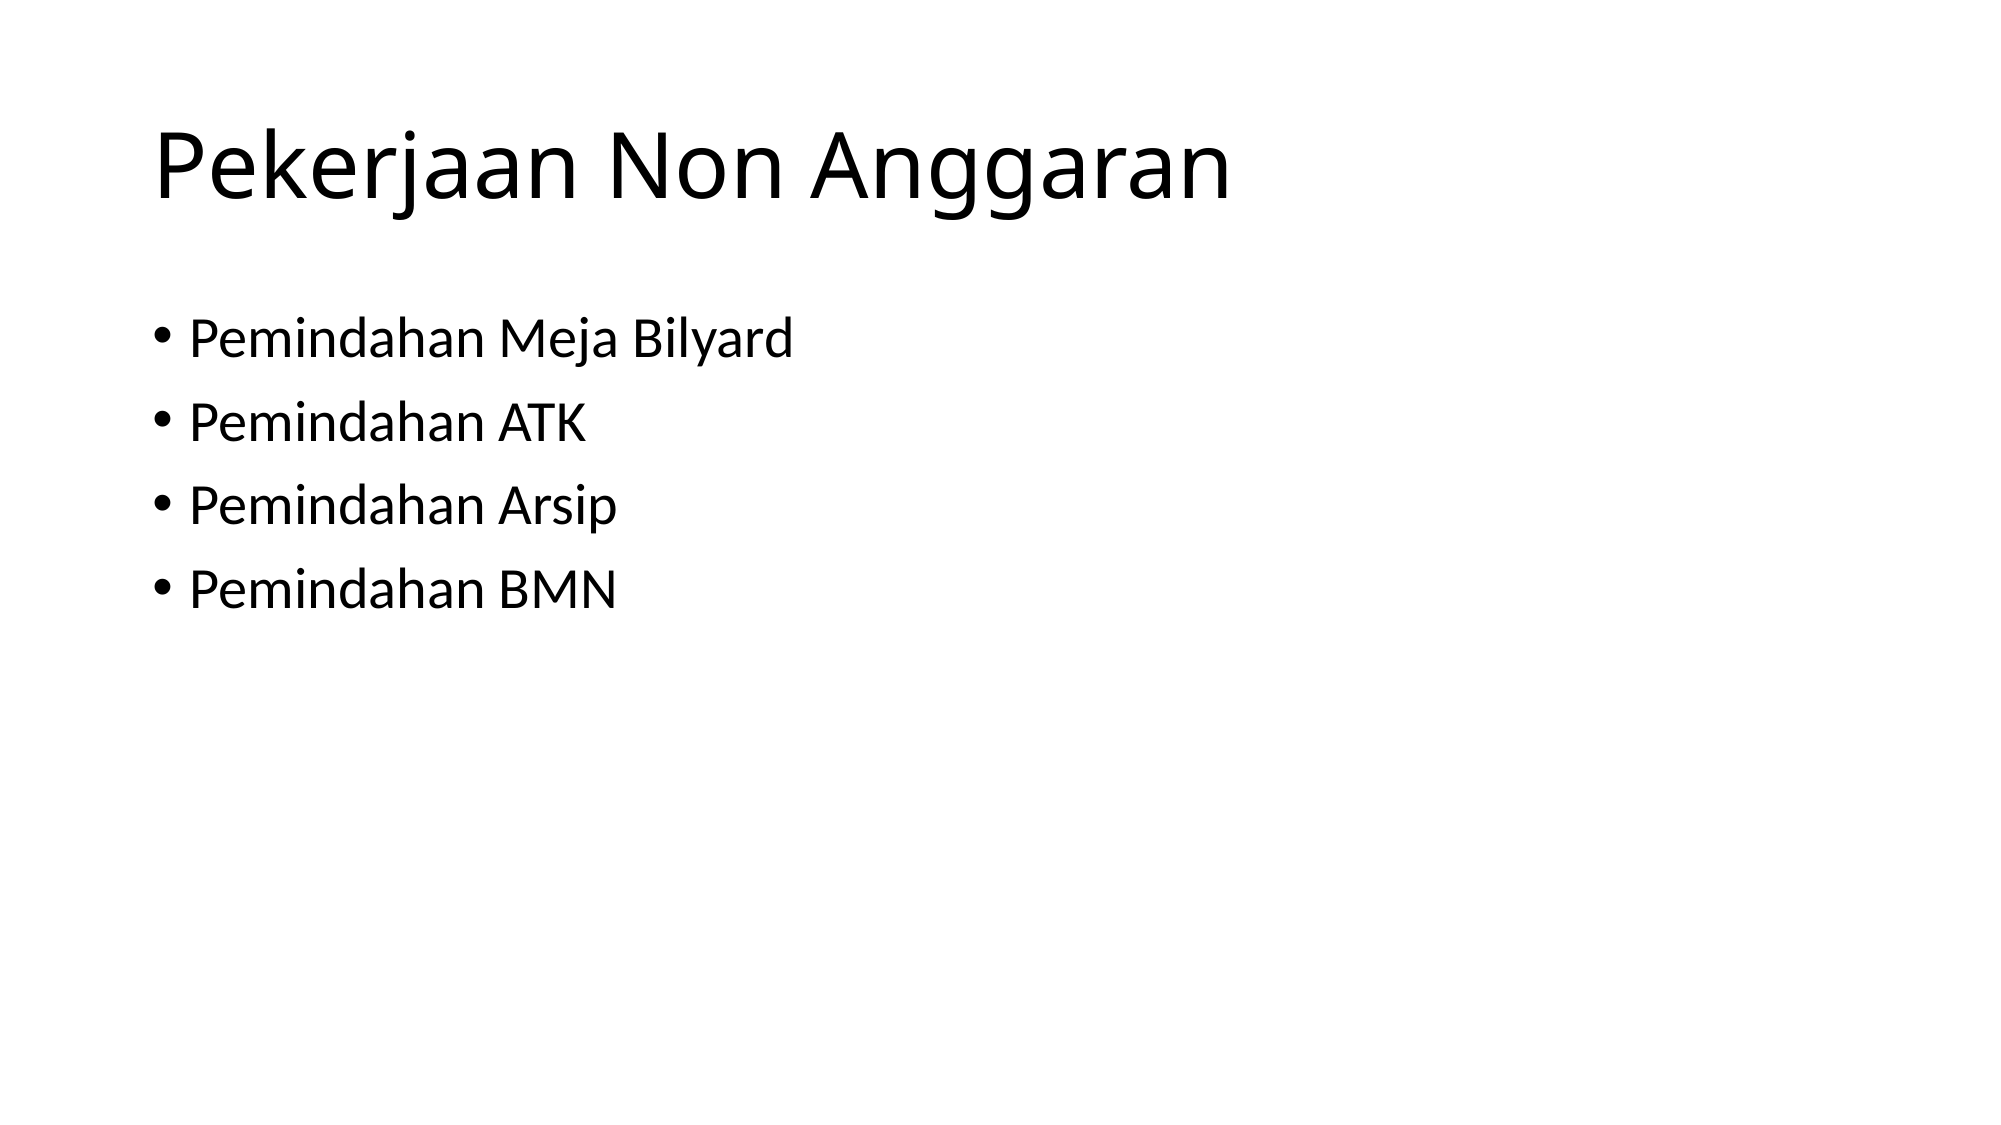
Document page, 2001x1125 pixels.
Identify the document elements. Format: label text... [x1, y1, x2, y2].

title Pekerjaan Non Anggaran [137, 59, 1863, 278]
list Pemindahan Meja Bilyard Pemindahan ATK Pemindahan Arsip Pemindahan BMN [137, 299, 1863, 1014]
